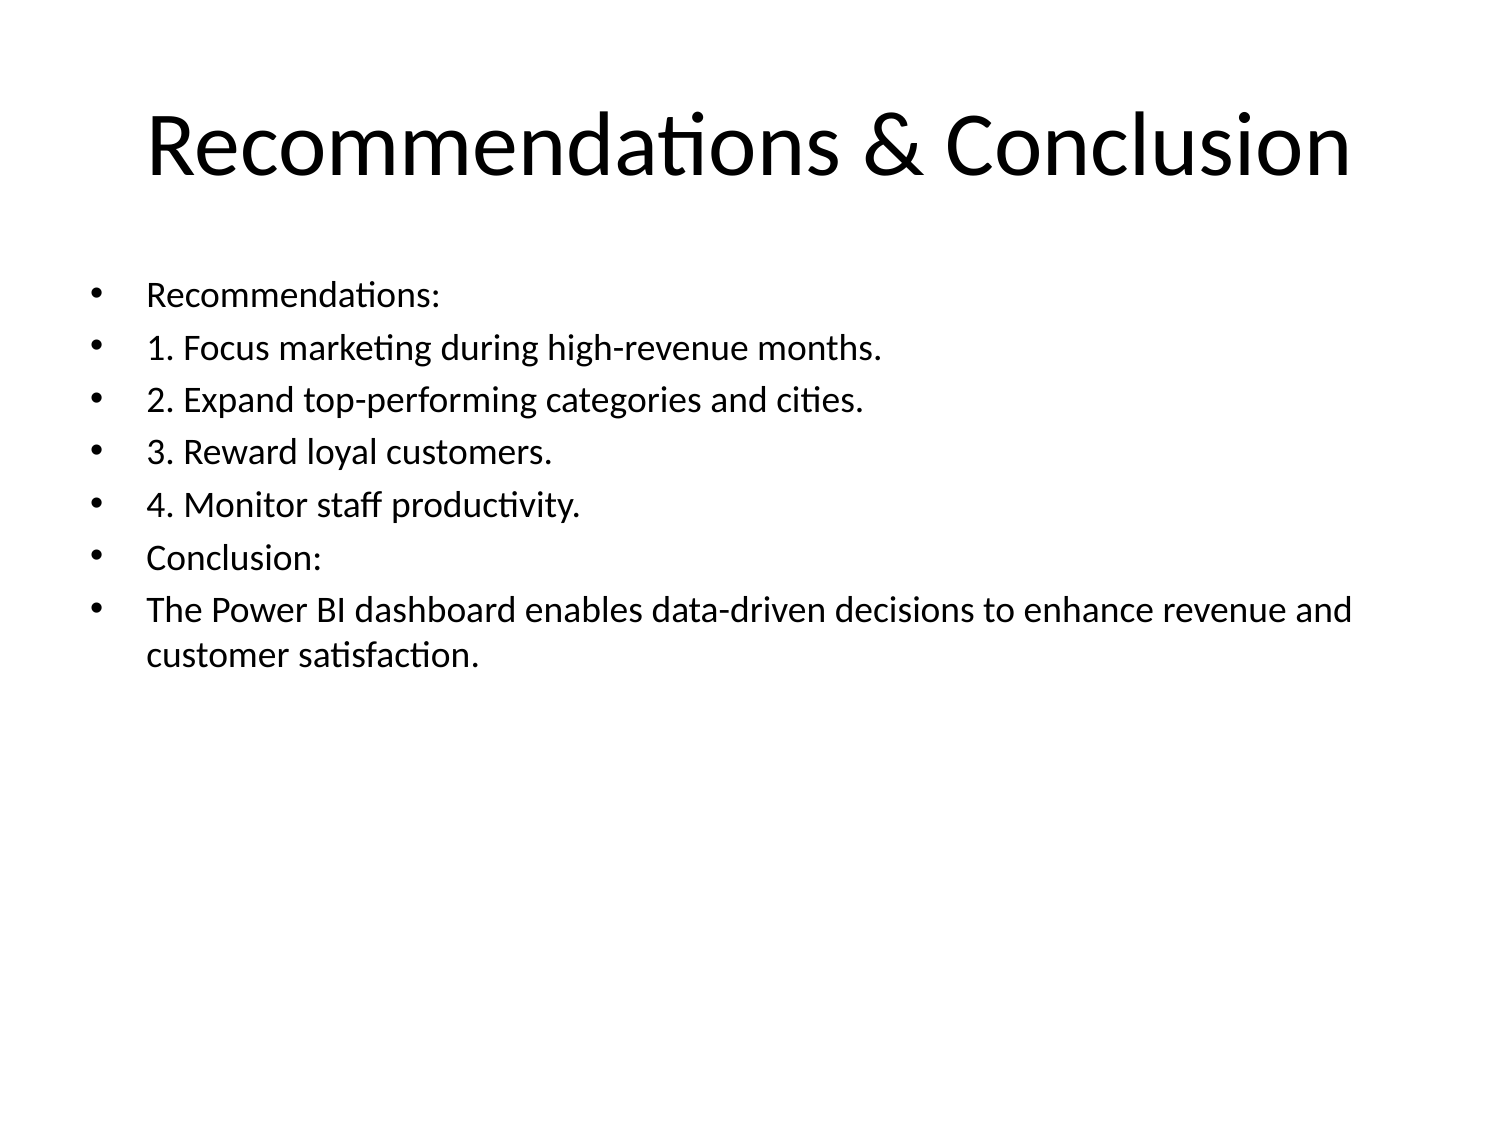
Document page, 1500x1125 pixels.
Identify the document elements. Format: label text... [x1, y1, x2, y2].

list Recommendations: 1. Focus marketing during high-revenue months. 2. Expand top-performing categories and cities. 3. Reward loyal customers. 4. Monitor staff productivity. Conclusion: The Power BI dashboard enables data-driven decisions to enhance revenue and customer satisfaction. [75, 262, 1425, 1005]
title Recommendations & Conclusion [75, 45, 1425, 233]
